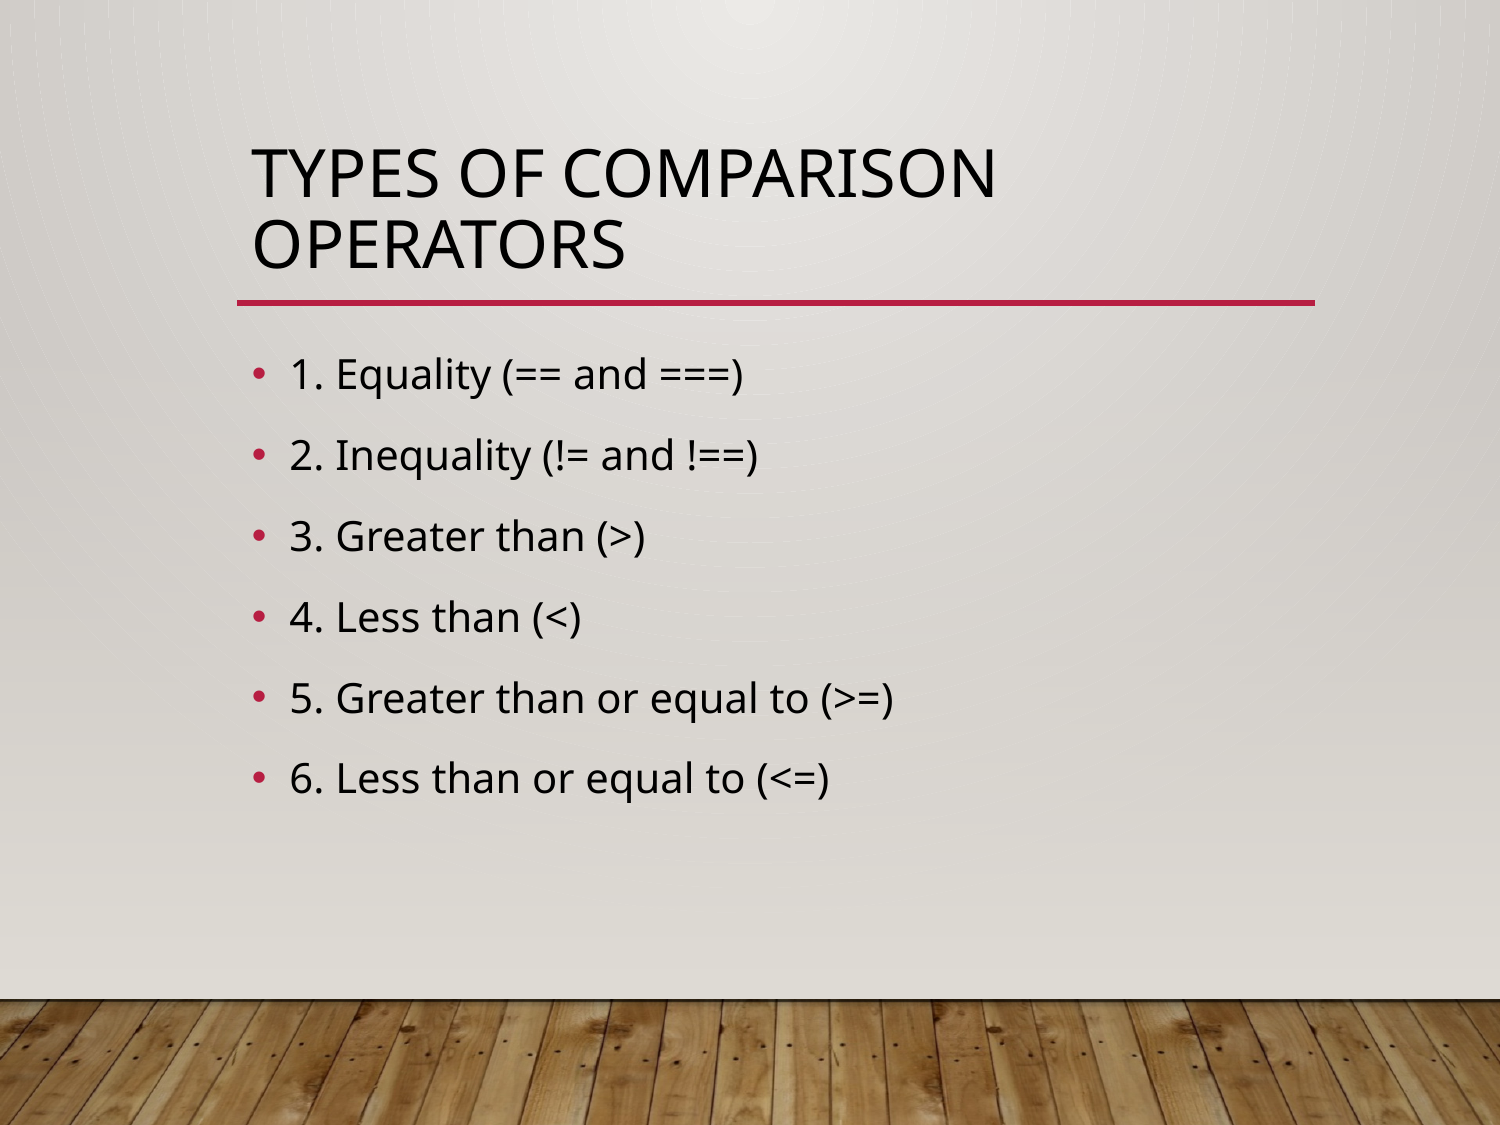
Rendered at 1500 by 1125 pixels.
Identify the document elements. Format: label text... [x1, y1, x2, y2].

title Types of Comparison Operators [236, 131, 1315, 305]
list 1. Equality (== and ===) 2. Inequality (!= and !==) 3. Greater than (>) 4. Less than (<) 5. Greater than or equal to (>=) 6. Less than or equal to (<=) [236, 330, 1315, 897]
picture [0, 999, 1500, 1125]
